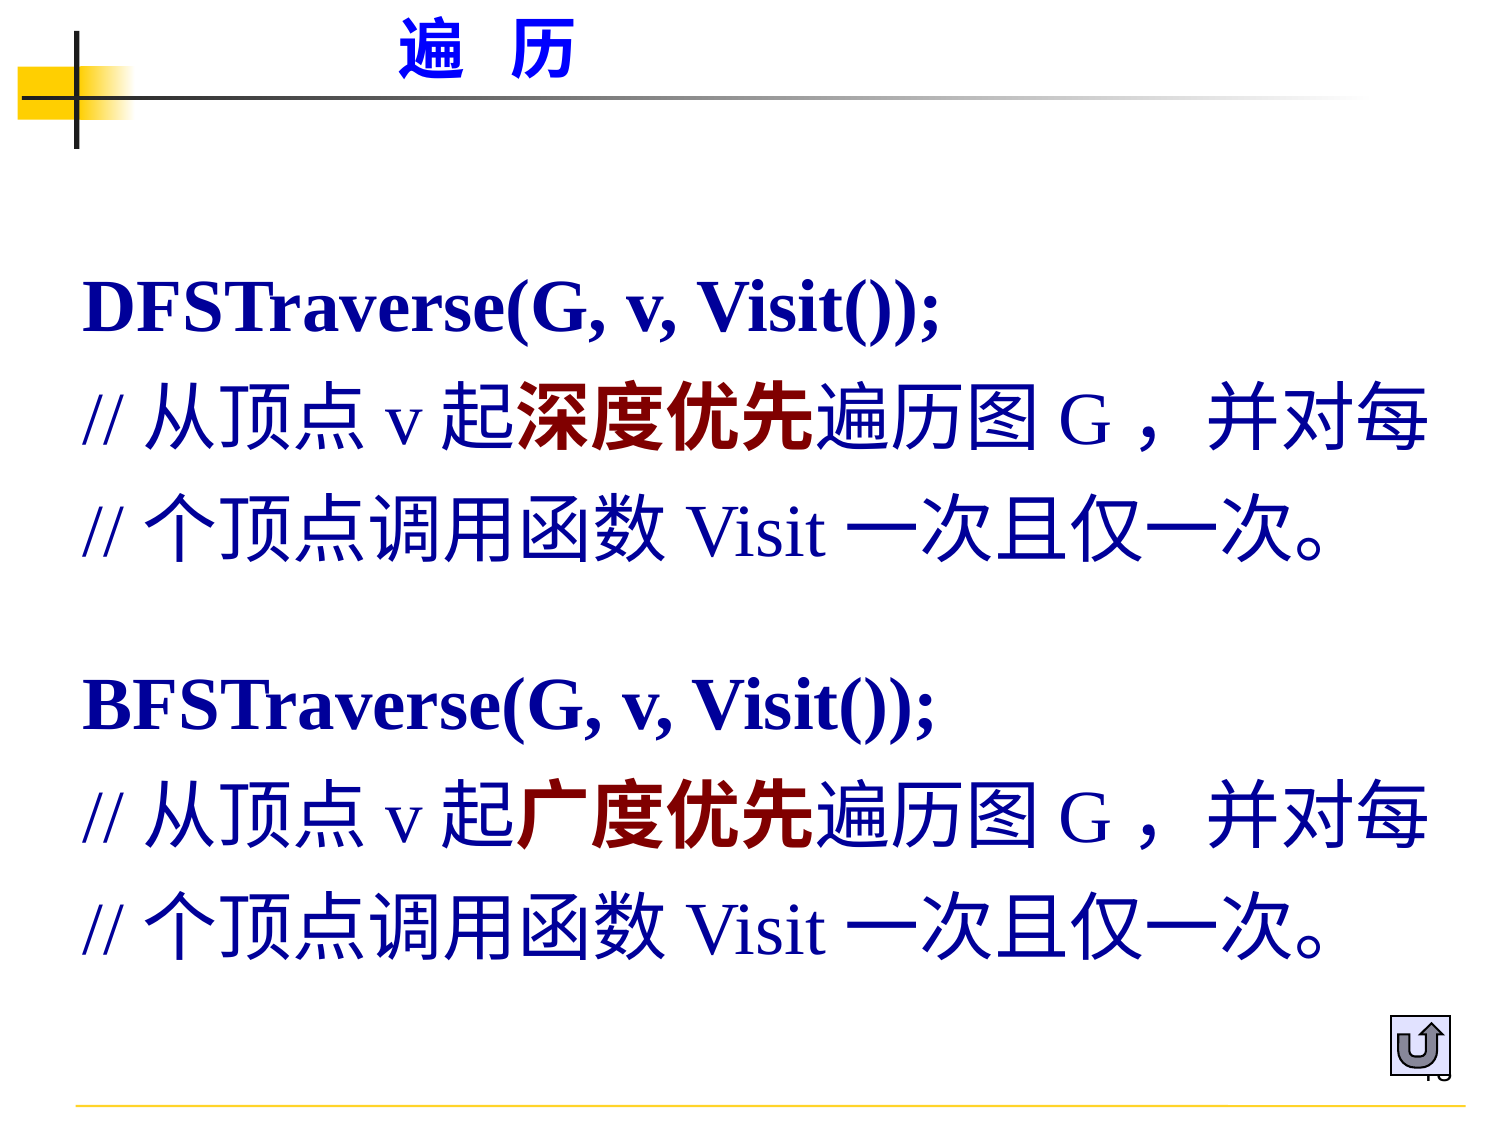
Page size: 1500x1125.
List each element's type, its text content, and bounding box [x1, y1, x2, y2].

text_box [1390, 1015, 1450, 1075]
text_box DFSTraverse(G, v, Visit()); //从顶点v起深度优先遍历图G，并对每 //个顶点调用函数Visit一次且仅一次。 [67, 227, 1446, 580]
text_box BFSTraverse(G, v, Visit()); //从顶点v起广度优先遍历图G，并对每 //个顶点调用函数Visit一次且仅一次。 [67, 624, 1446, 978]
slide_number 18 [1155, 1024, 1468, 1100]
text_box 遍 历 [383, 0, 786, 95]
